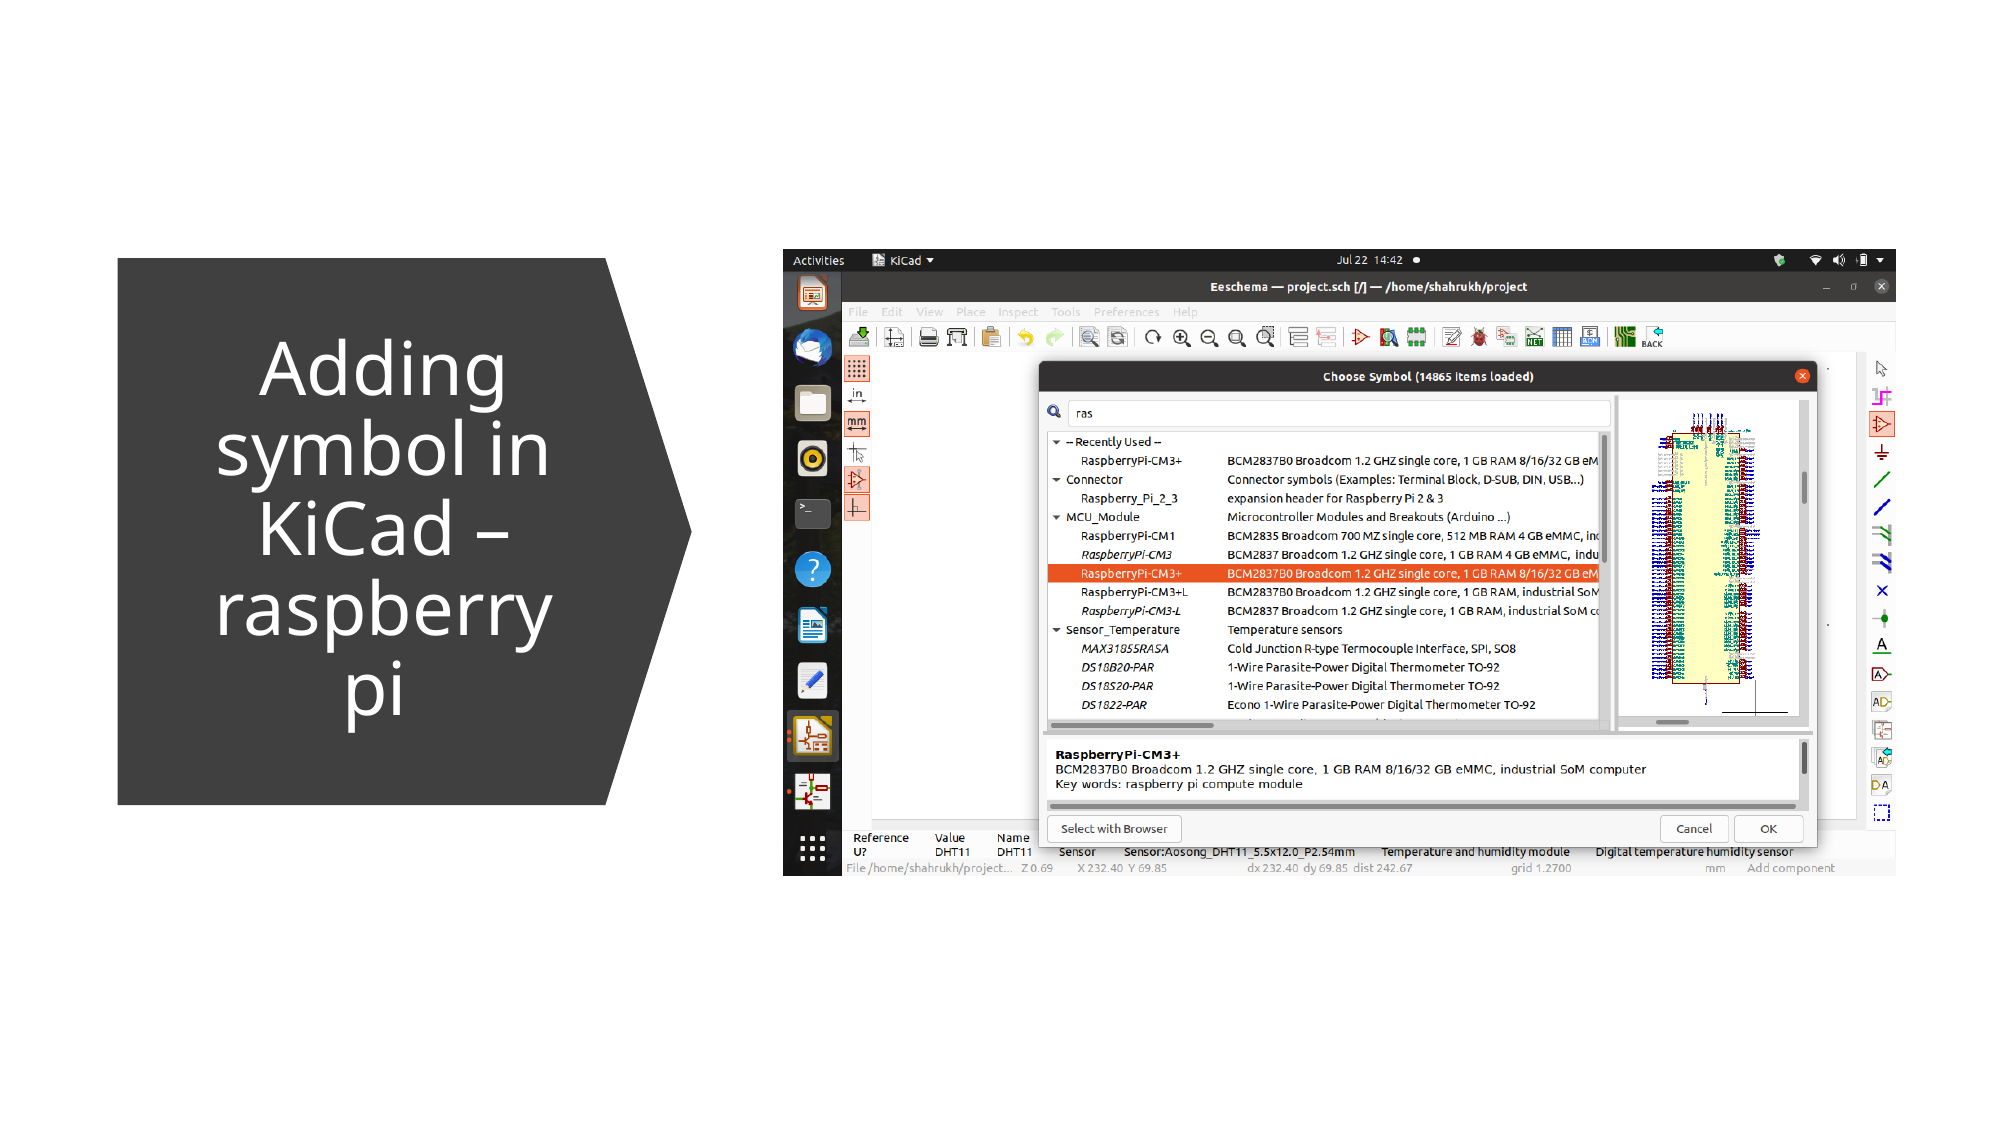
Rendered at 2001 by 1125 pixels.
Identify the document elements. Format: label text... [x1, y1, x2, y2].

title Adding symbol in KiCad – raspberry pi [168, 322, 601, 741]
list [783, 249, 1896, 876]
text_box [116, 257, 693, 807]
